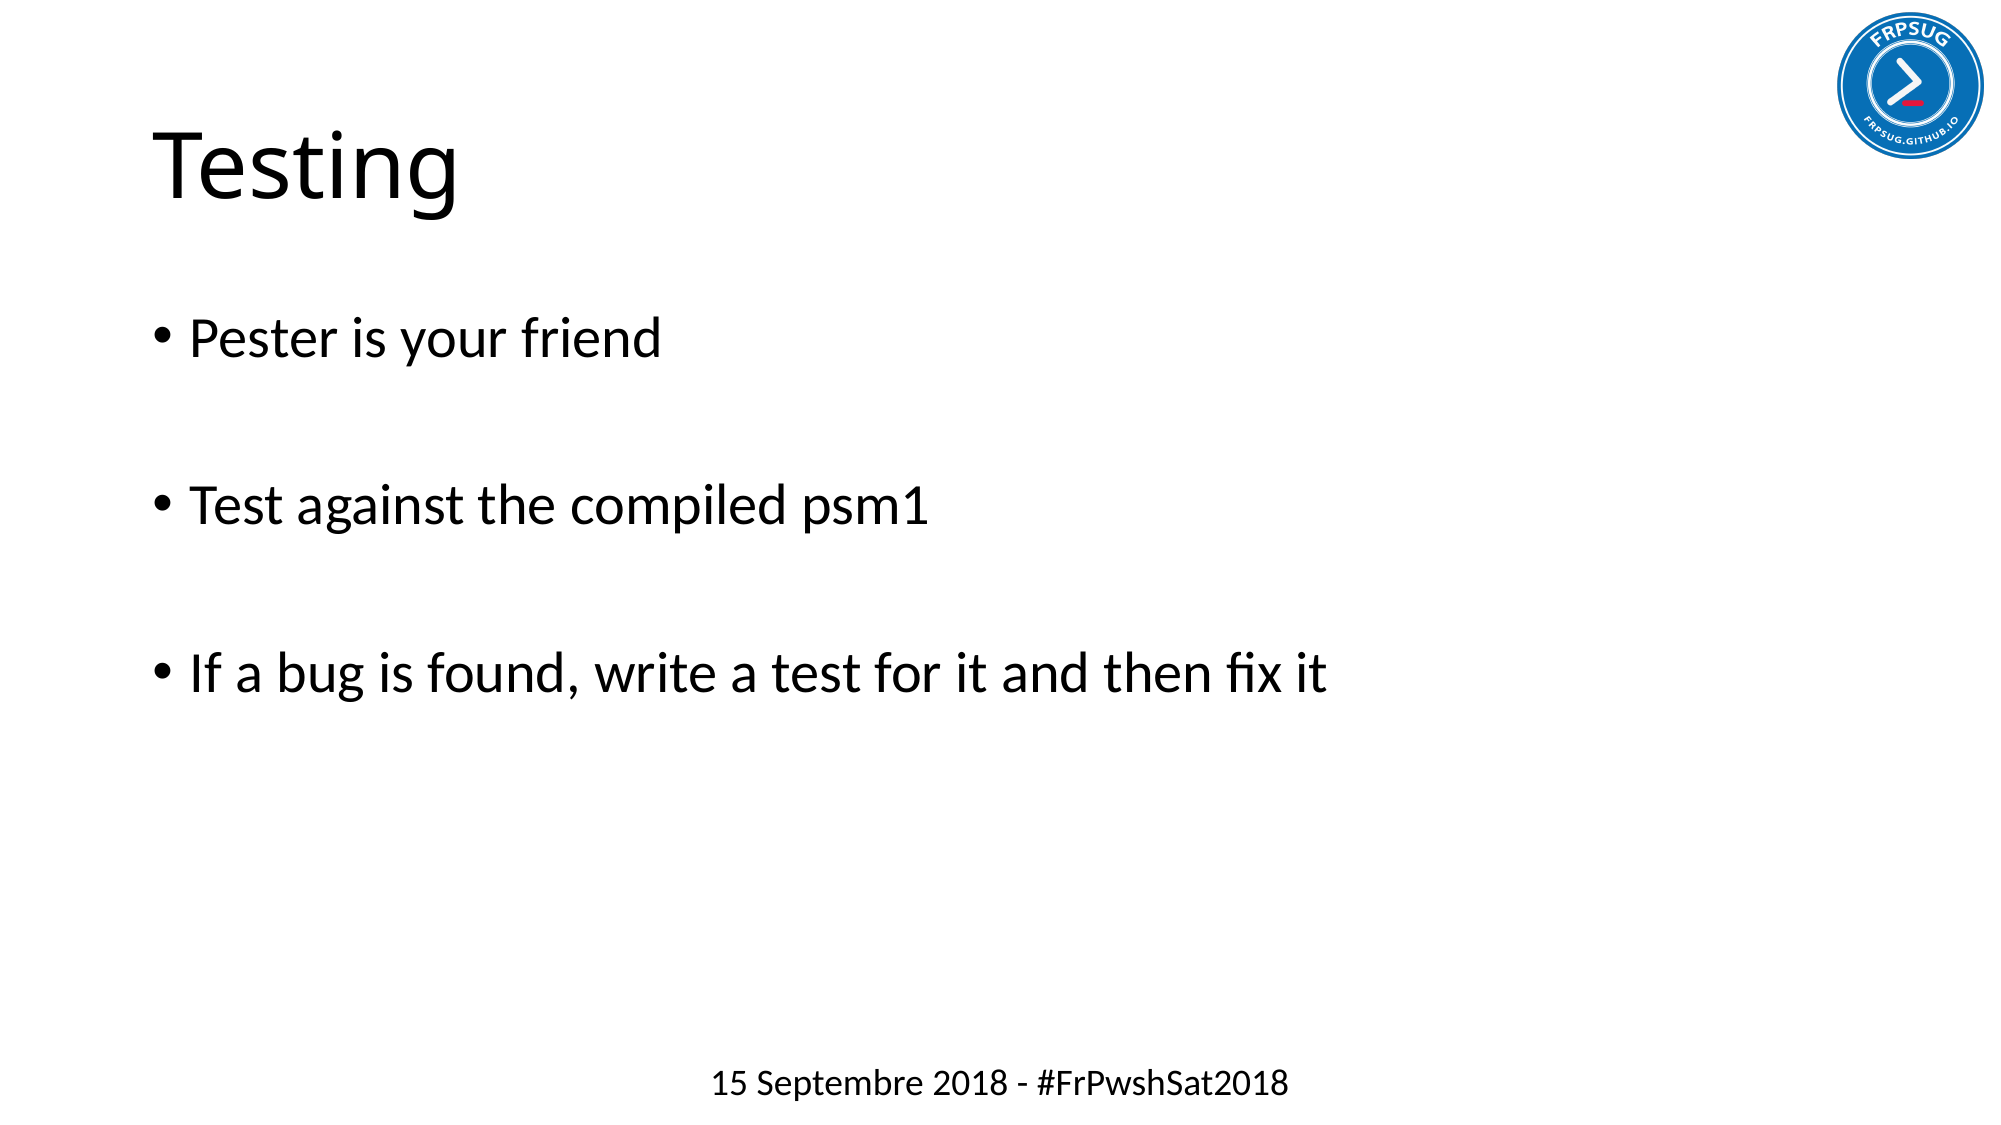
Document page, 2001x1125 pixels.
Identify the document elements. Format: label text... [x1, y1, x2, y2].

picture [1836, 11, 1985, 160]
title Testing [137, 59, 1863, 278]
list Pester is your friend Test against the compiled psm1 If a bug is found, write a test for it and then fix it [137, 299, 1863, 1014]
text_box 15 Septembre 2018 - #FrPwshSat2018 [0, 1049, 2000, 1125]
